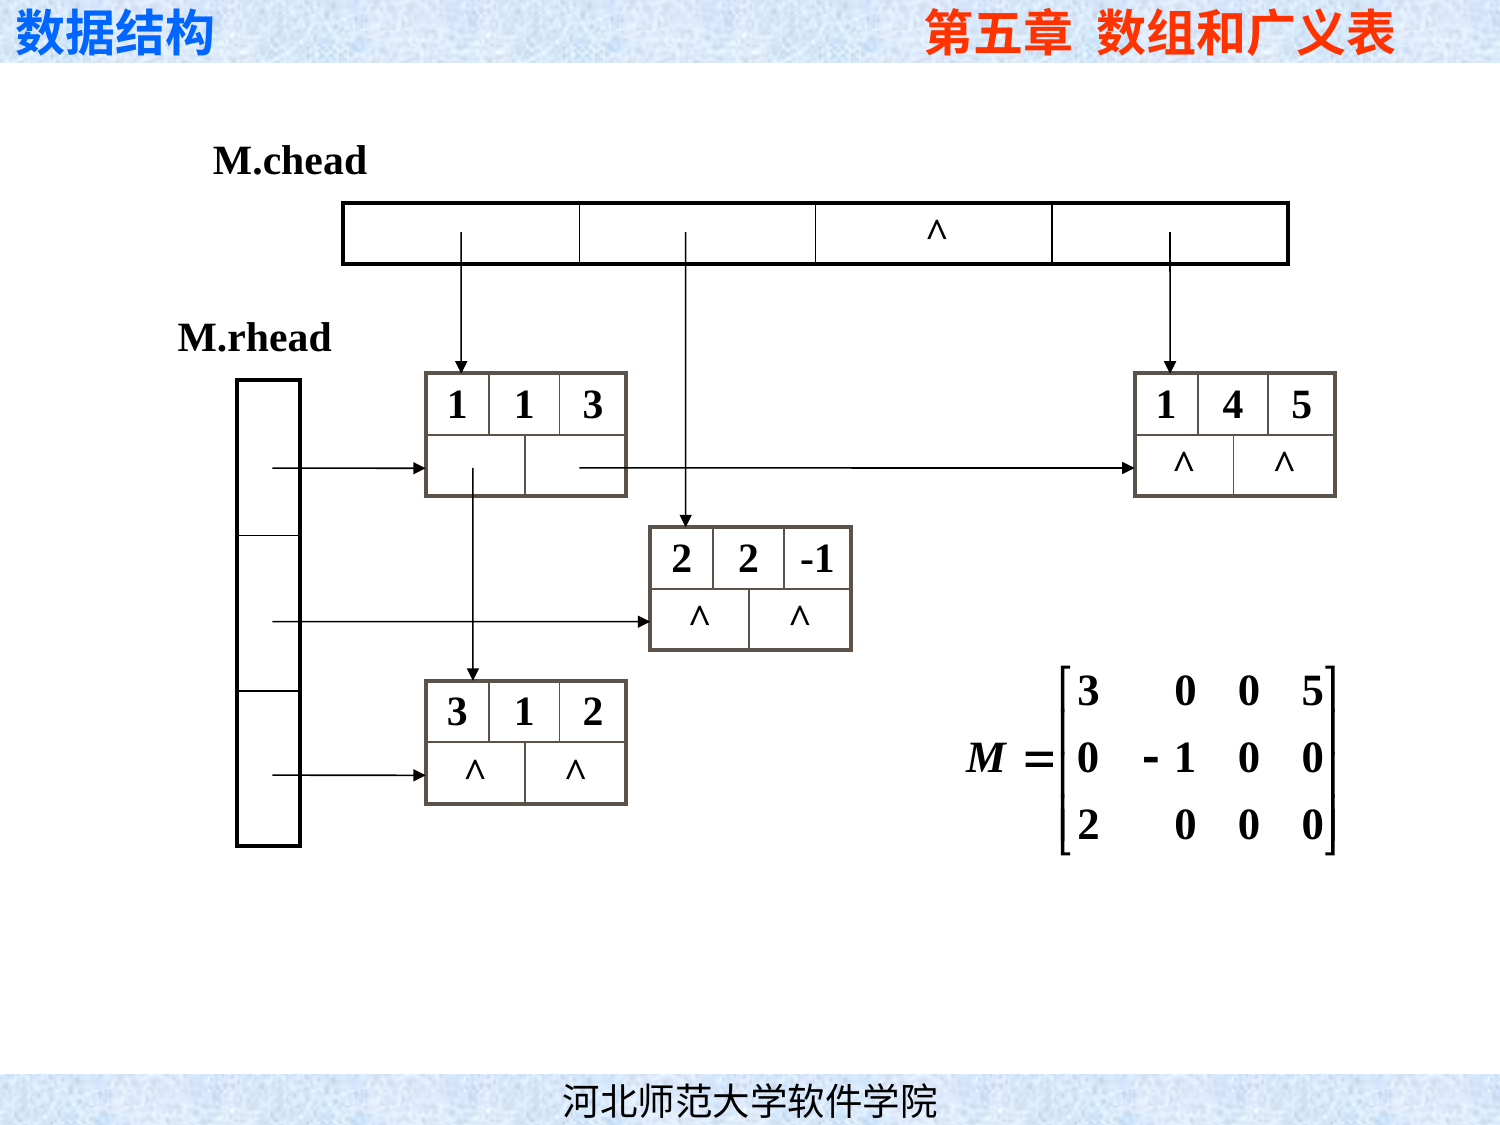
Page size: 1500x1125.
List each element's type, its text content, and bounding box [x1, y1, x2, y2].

table_header 3 [428, 683, 488, 741]
table_header -1 [785, 529, 849, 588]
table_header 1 [490, 375, 559, 434]
table_header [1053, 205, 1286, 262]
text_box [466, 622, 480, 681]
text_box [686, 461, 1135, 475]
table_header 1 [428, 375, 488, 434]
text_box [272, 462, 426, 475]
table_cell ^ [652, 590, 748, 648]
text_box [679, 232, 692, 528]
table_header [345, 205, 579, 262]
table_header 1 [490, 683, 559, 741]
text_box [455, 232, 468, 374]
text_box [956, 656, 1353, 863]
table_header 4 [1199, 375, 1267, 434]
table_header [239, 382, 298, 535]
text_box M.rhead [162, 302, 358, 368]
table_cell [526, 436, 624, 494]
table_cell ^ [526, 743, 624, 802]
text_box [272, 769, 426, 782]
table_header ^ [816, 205, 1051, 262]
table_cell [239, 536, 298, 690]
table_header 1 [1137, 375, 1197, 434]
picture [0, 0, 1500, 63]
text_box [1163, 232, 1177, 374]
table_cell [239, 692, 298, 844]
table_cell ^ [750, 590, 849, 648]
table_header [580, 205, 815, 262]
table_cell ^ [1234, 436, 1333, 494]
table_cell [428, 436, 524, 494]
table_header 5 [1269, 375, 1333, 434]
table_header 2 [714, 529, 783, 588]
text_box [272, 615, 651, 628]
table_header 2 [560, 683, 624, 741]
picture [0, 1074, 1500, 1125]
text_box M.chead [198, 125, 393, 191]
table_cell ^ [1137, 436, 1233, 494]
table_header 2 [652, 529, 712, 588]
table_header 3 [560, 375, 624, 434]
table_cell ^ [428, 743, 524, 802]
